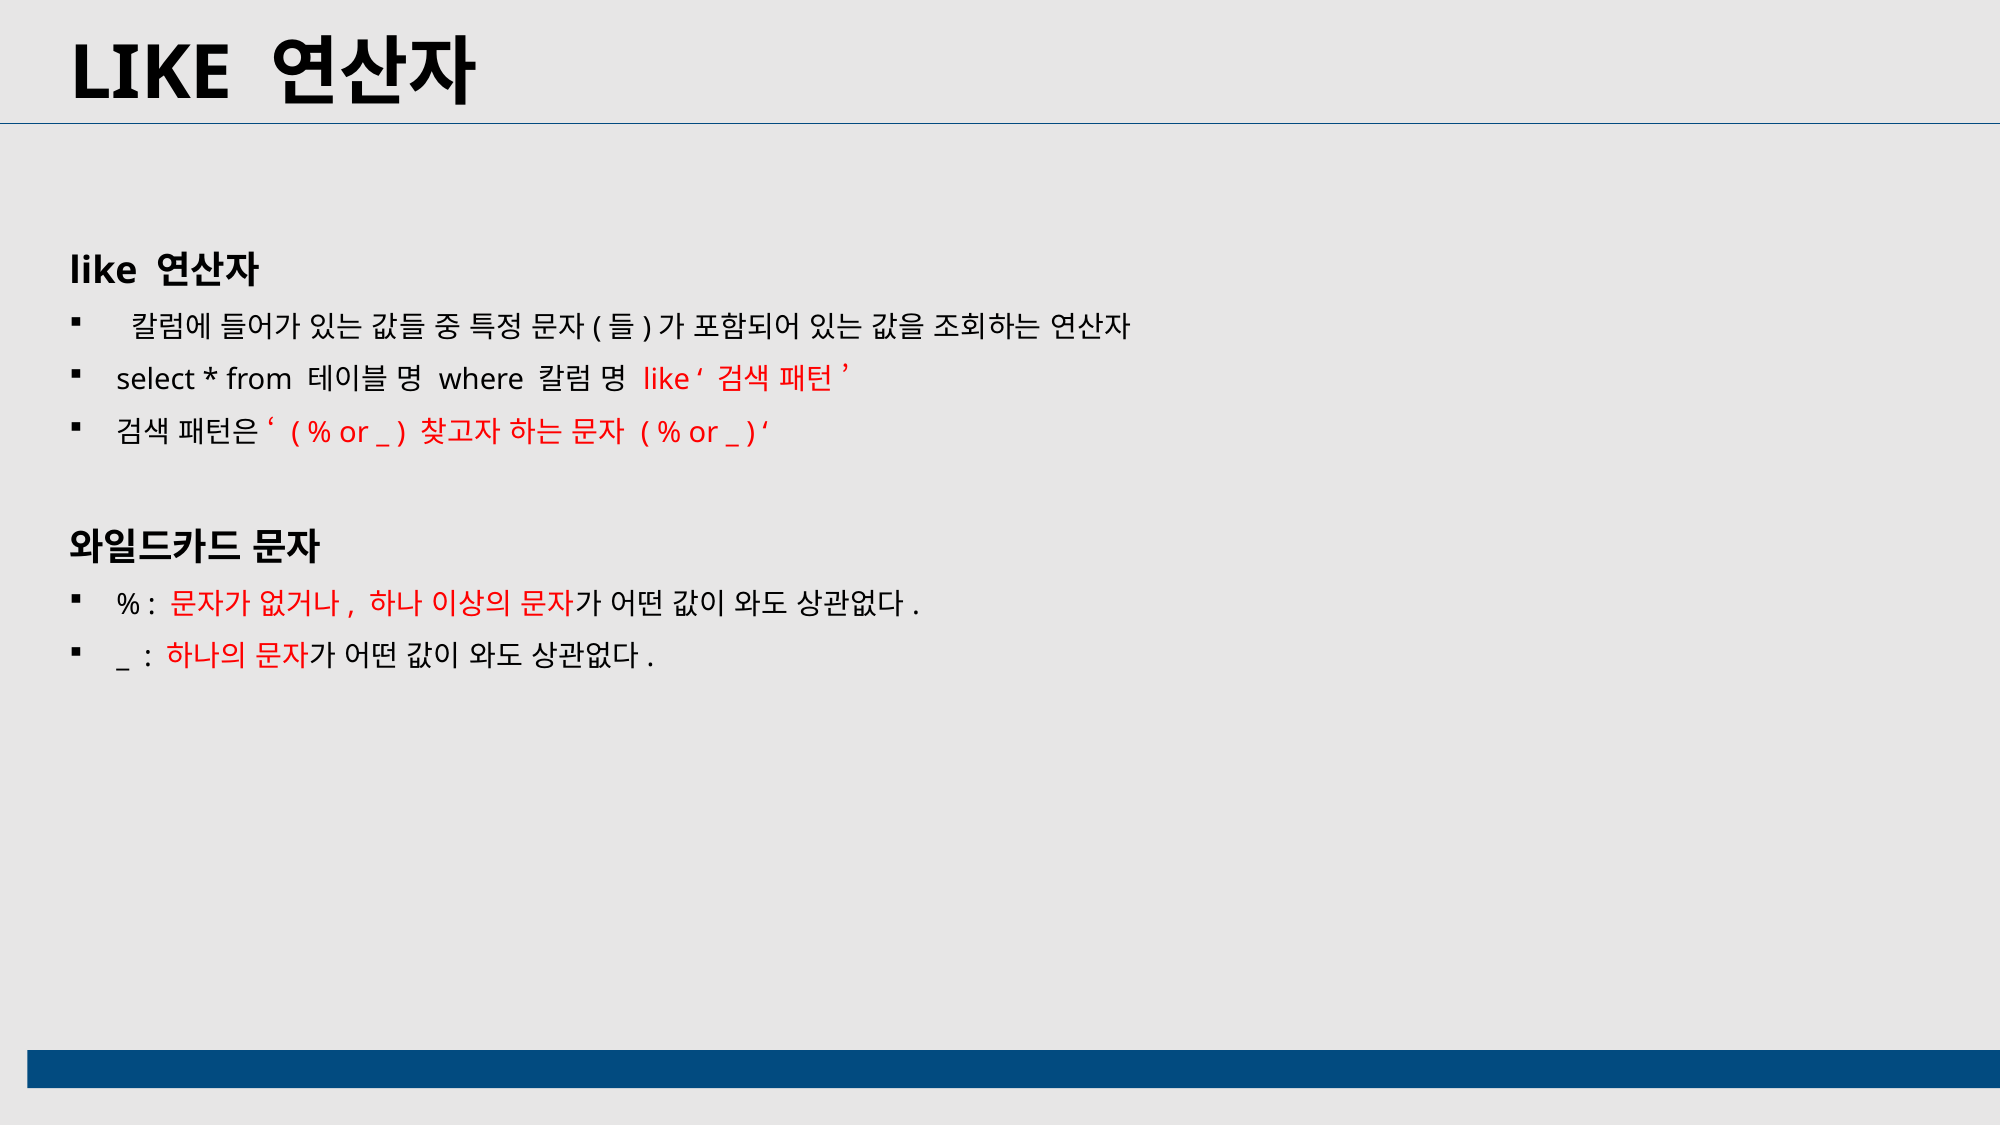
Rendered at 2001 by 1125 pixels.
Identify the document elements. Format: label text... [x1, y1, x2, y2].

text_box like 연산자 칼럼에 들어가 있는 값들 중 특정 문자(들)가 포함되어 있는 값을 조회하는 연산자 select * from 테이블 명 where 칼럼 명 like ‘ 검색 패턴 ’ 검색 패턴은 ‘ ( % or _ ) 찾고자 하는 문자 ( % or _ ) ‘ 와일드카드 문자 % : 문자가 없거나, 하나 이상의 문자가 어떤 값이 와도 상관없다. _ : 하나의 문자가 어떤 값이 와도 상관없다. [54, 215, 1226, 681]
text_box LIKE 연산자 [54, 16, 1361, 122]
text_box [26, 1049, 2000, 1089]
